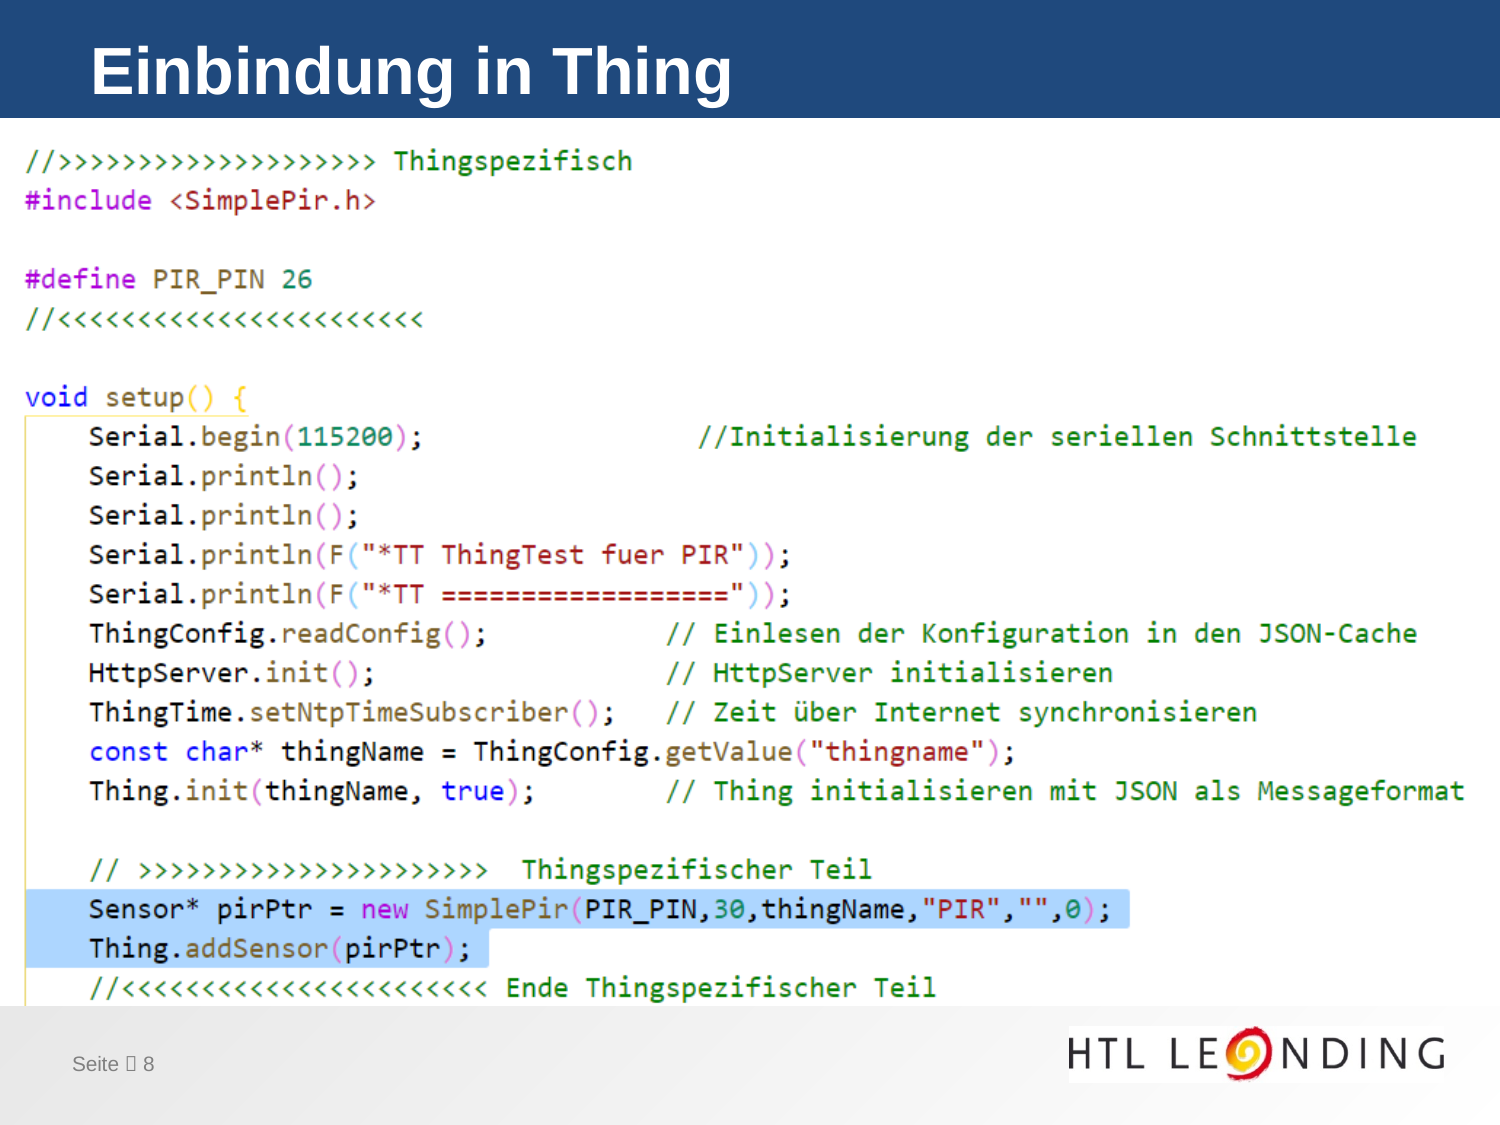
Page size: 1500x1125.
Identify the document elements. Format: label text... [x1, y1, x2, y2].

picture [0, 118, 1500, 1007]
picture [1069, 1026, 1444, 1083]
title Einbindung in Thing [75, 20, 1425, 117]
